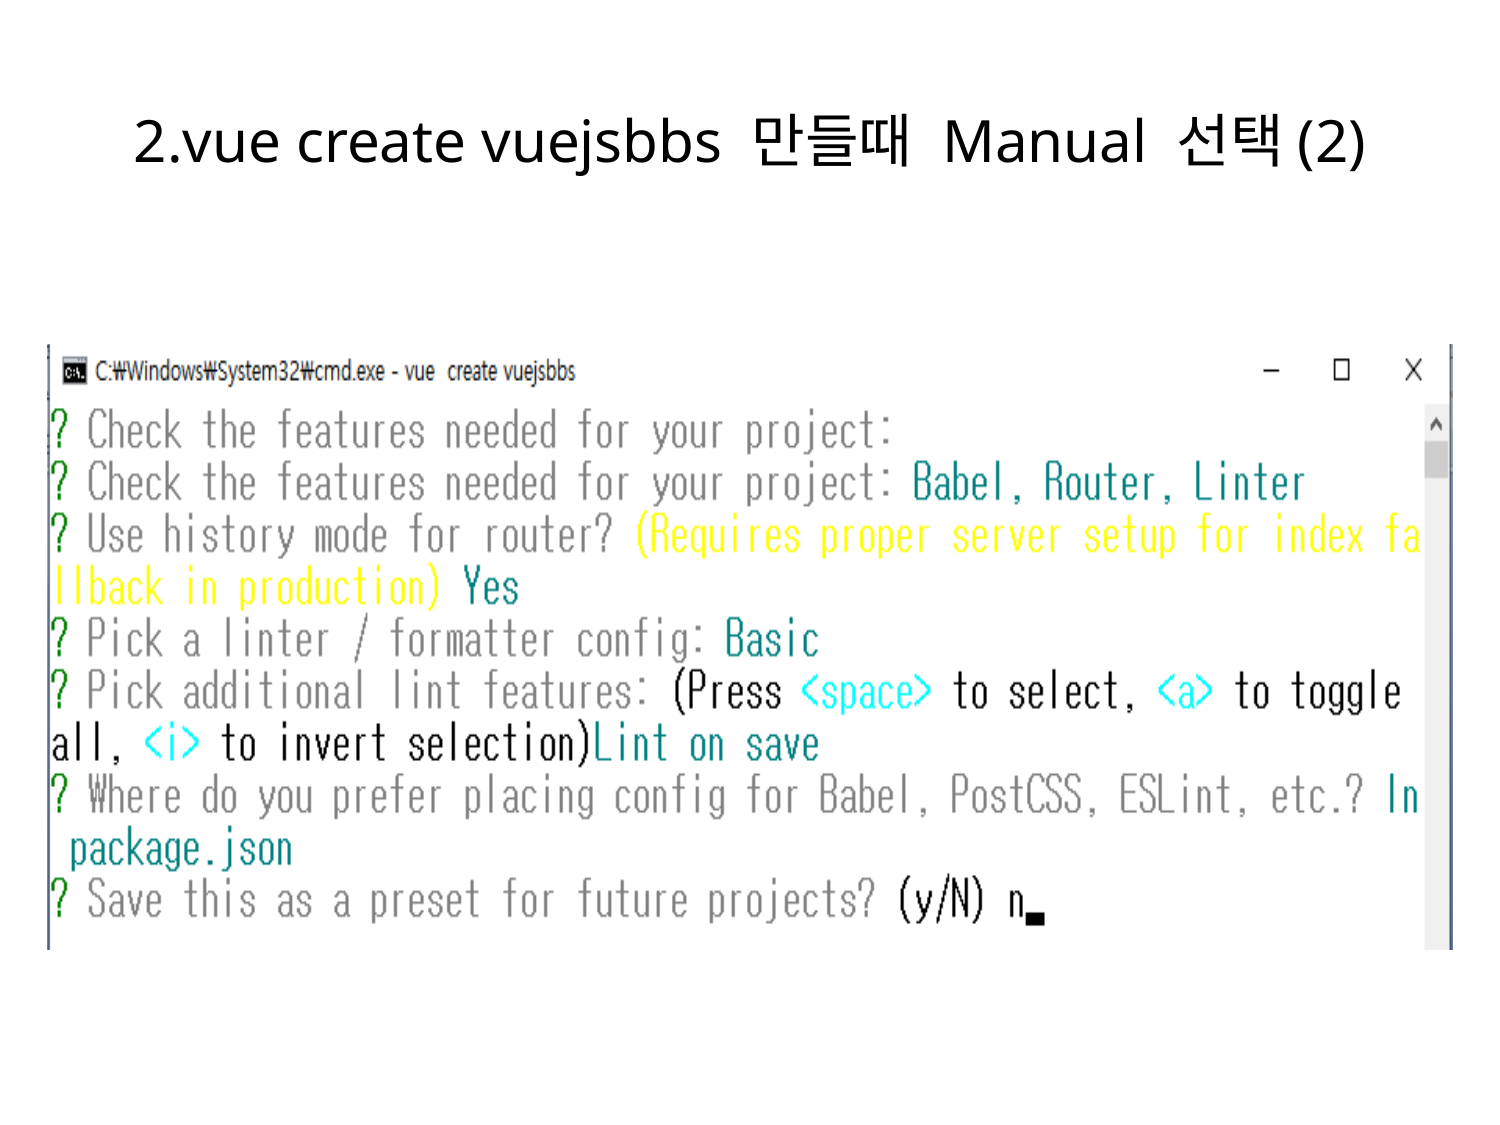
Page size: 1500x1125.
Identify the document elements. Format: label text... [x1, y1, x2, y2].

title 2.vue create vuejsbbs 만들때 Manual 선택(2) [75, 45, 1425, 233]
picture [47, 344, 1453, 950]
